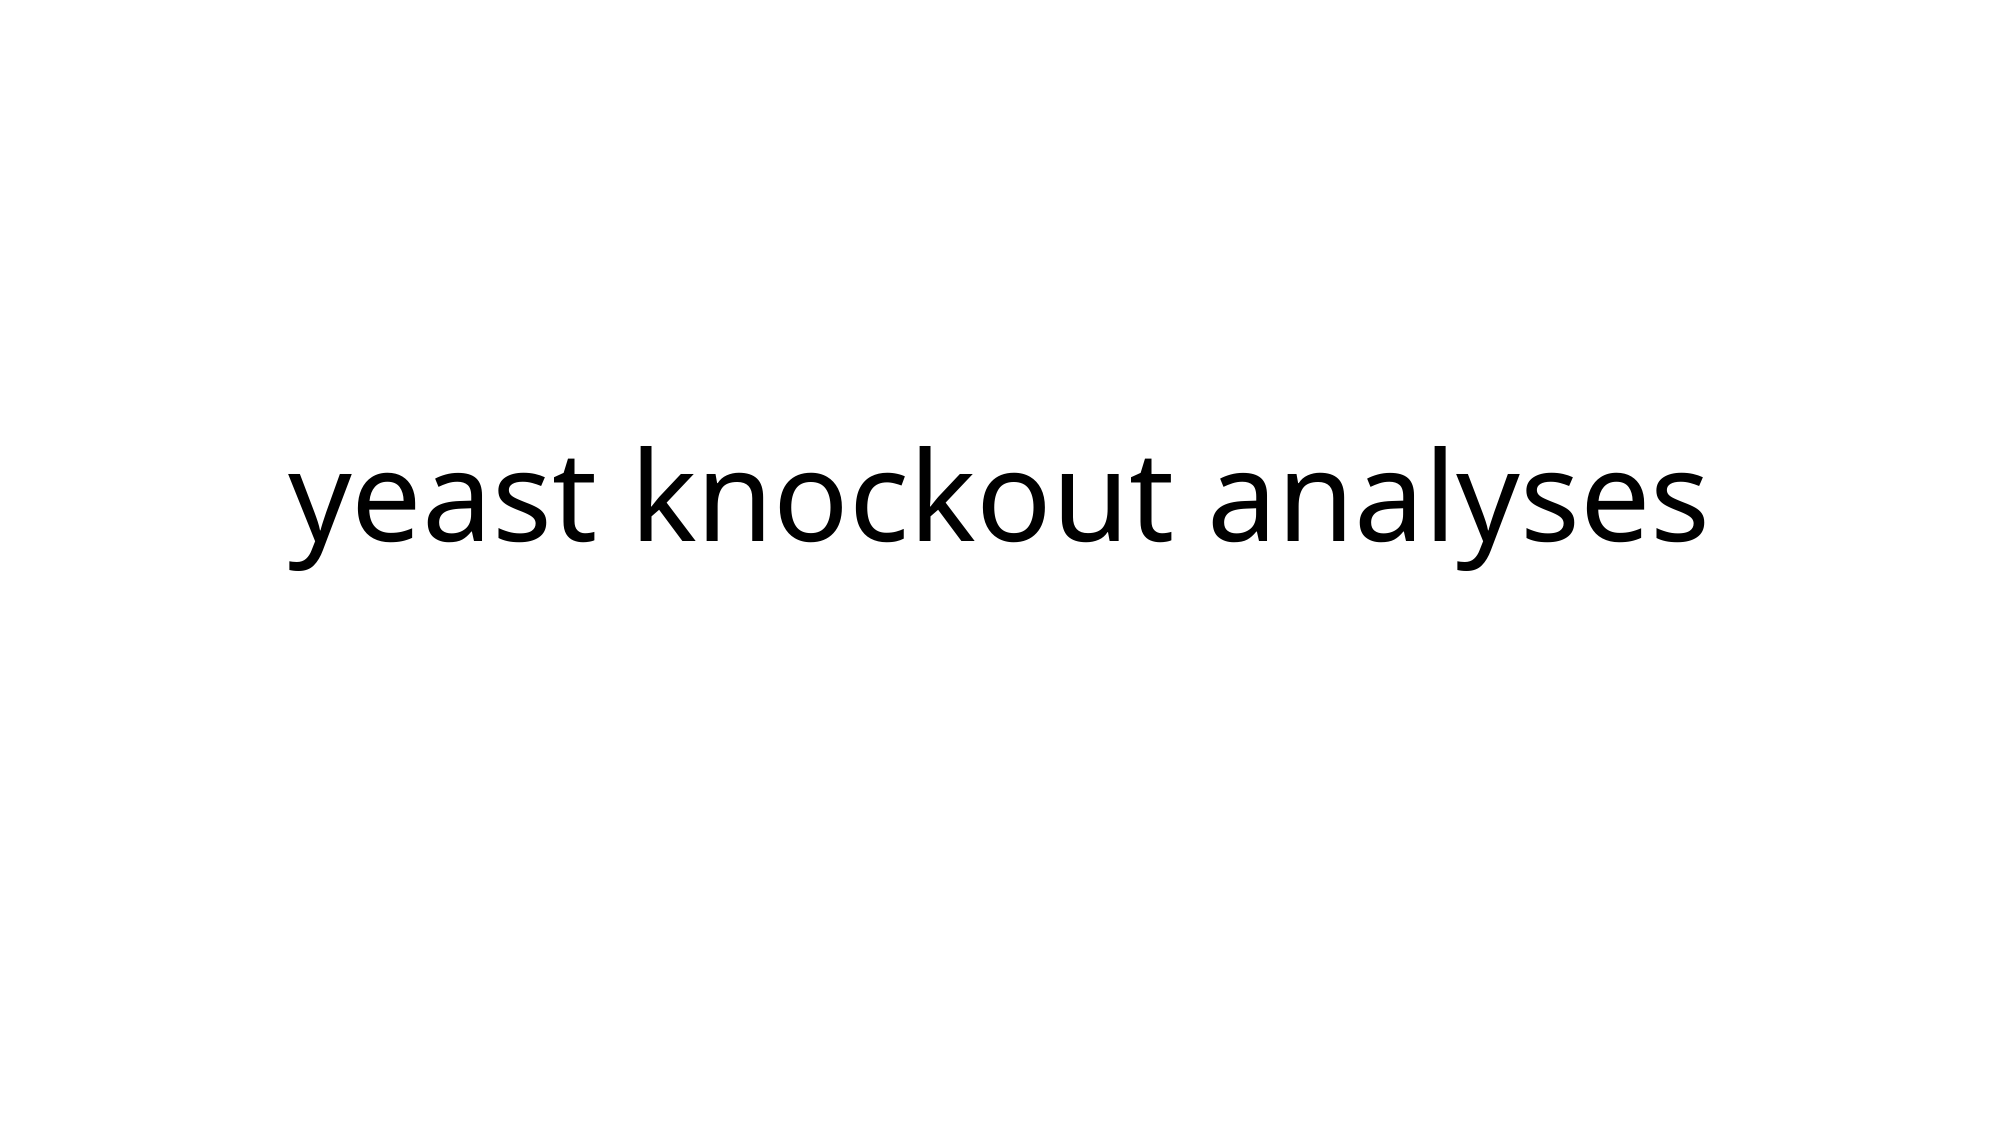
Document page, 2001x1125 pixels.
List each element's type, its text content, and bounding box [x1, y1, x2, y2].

title yeast knockout analyses [249, 184, 1750, 576]
